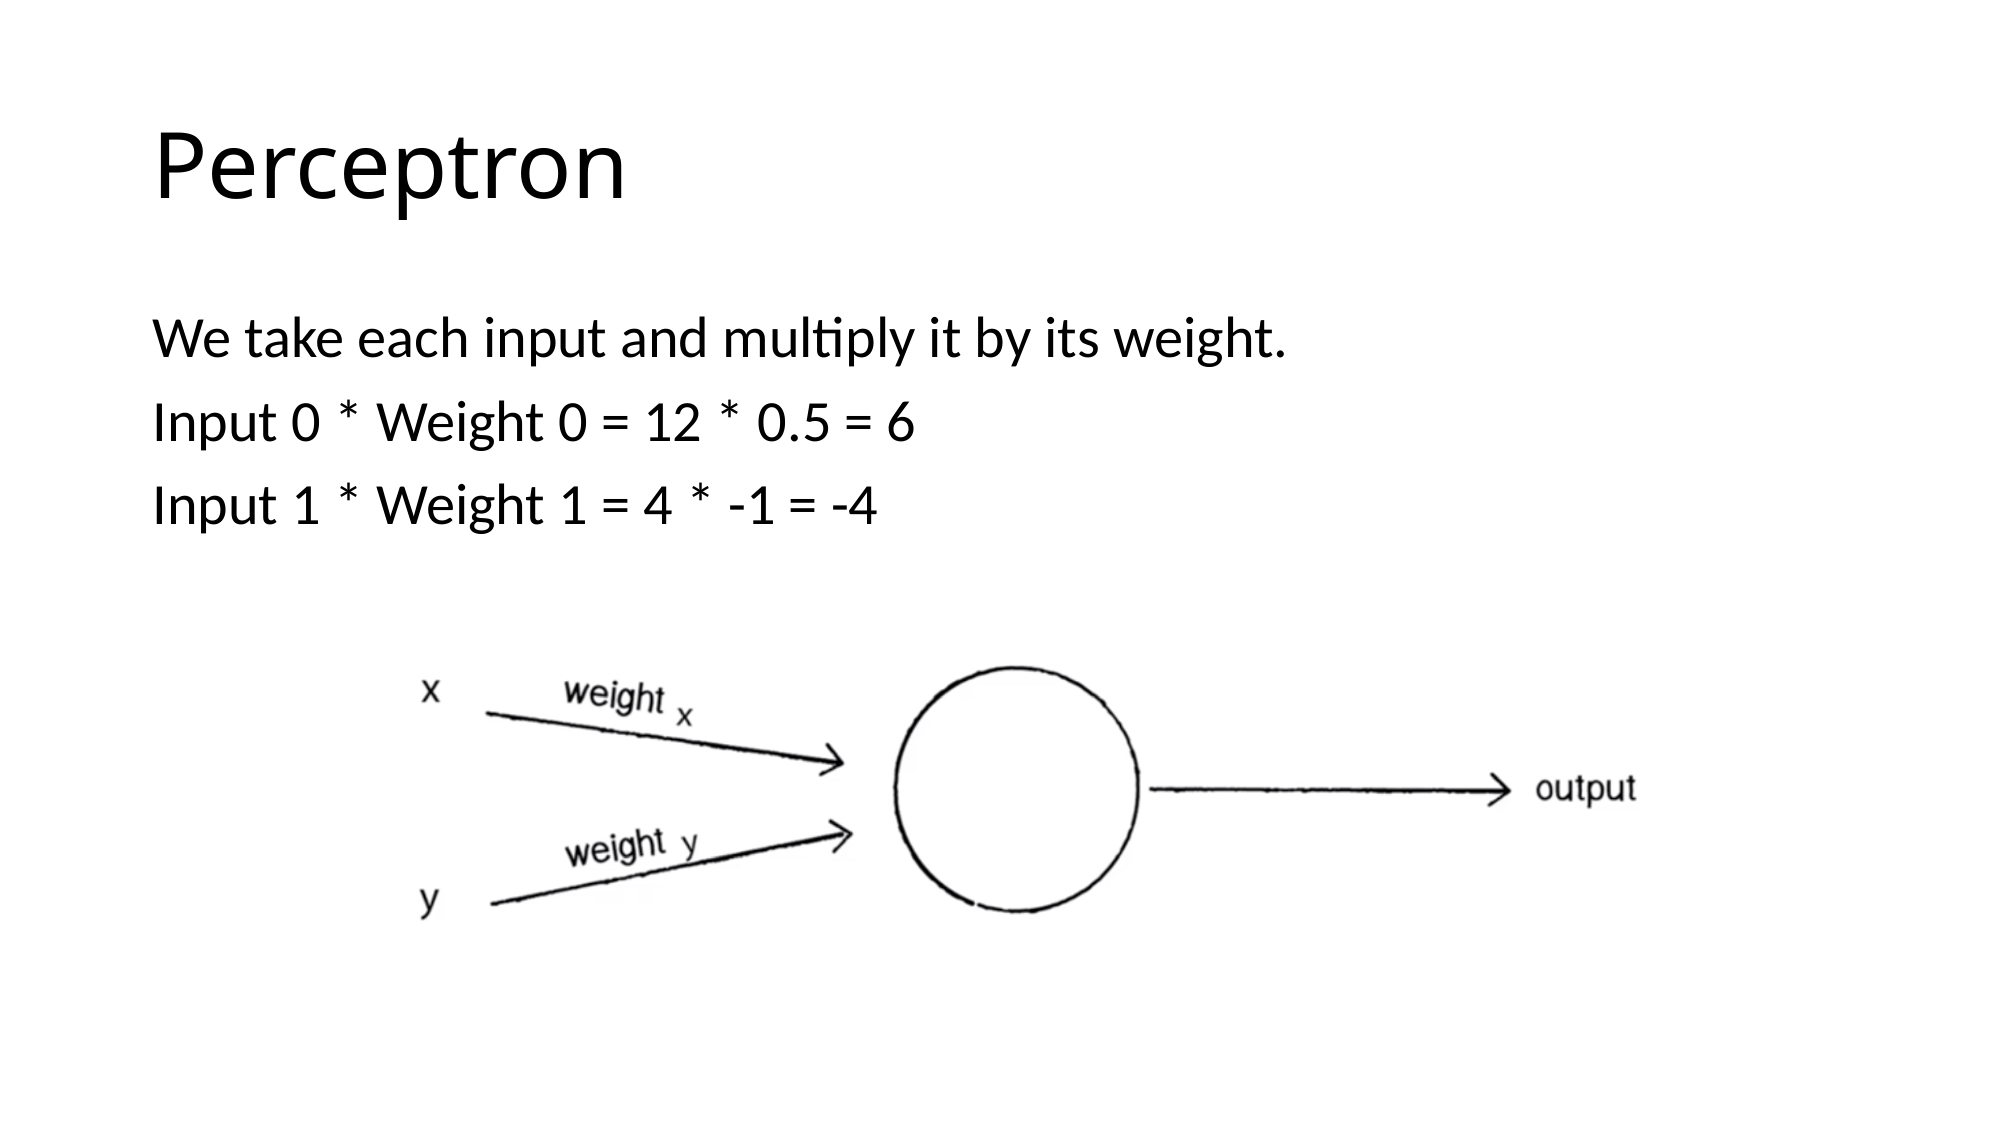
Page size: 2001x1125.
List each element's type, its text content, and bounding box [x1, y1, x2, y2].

title Perceptron [137, 59, 1863, 278]
list We take each input and multiply it by its weight. Input 0 * Weight 0 = 12 * 0.5 = 6 Input 1 * Weight 1 = 4 * -1 = -4 [137, 299, 1863, 1014]
picture [341, 617, 1701, 937]
